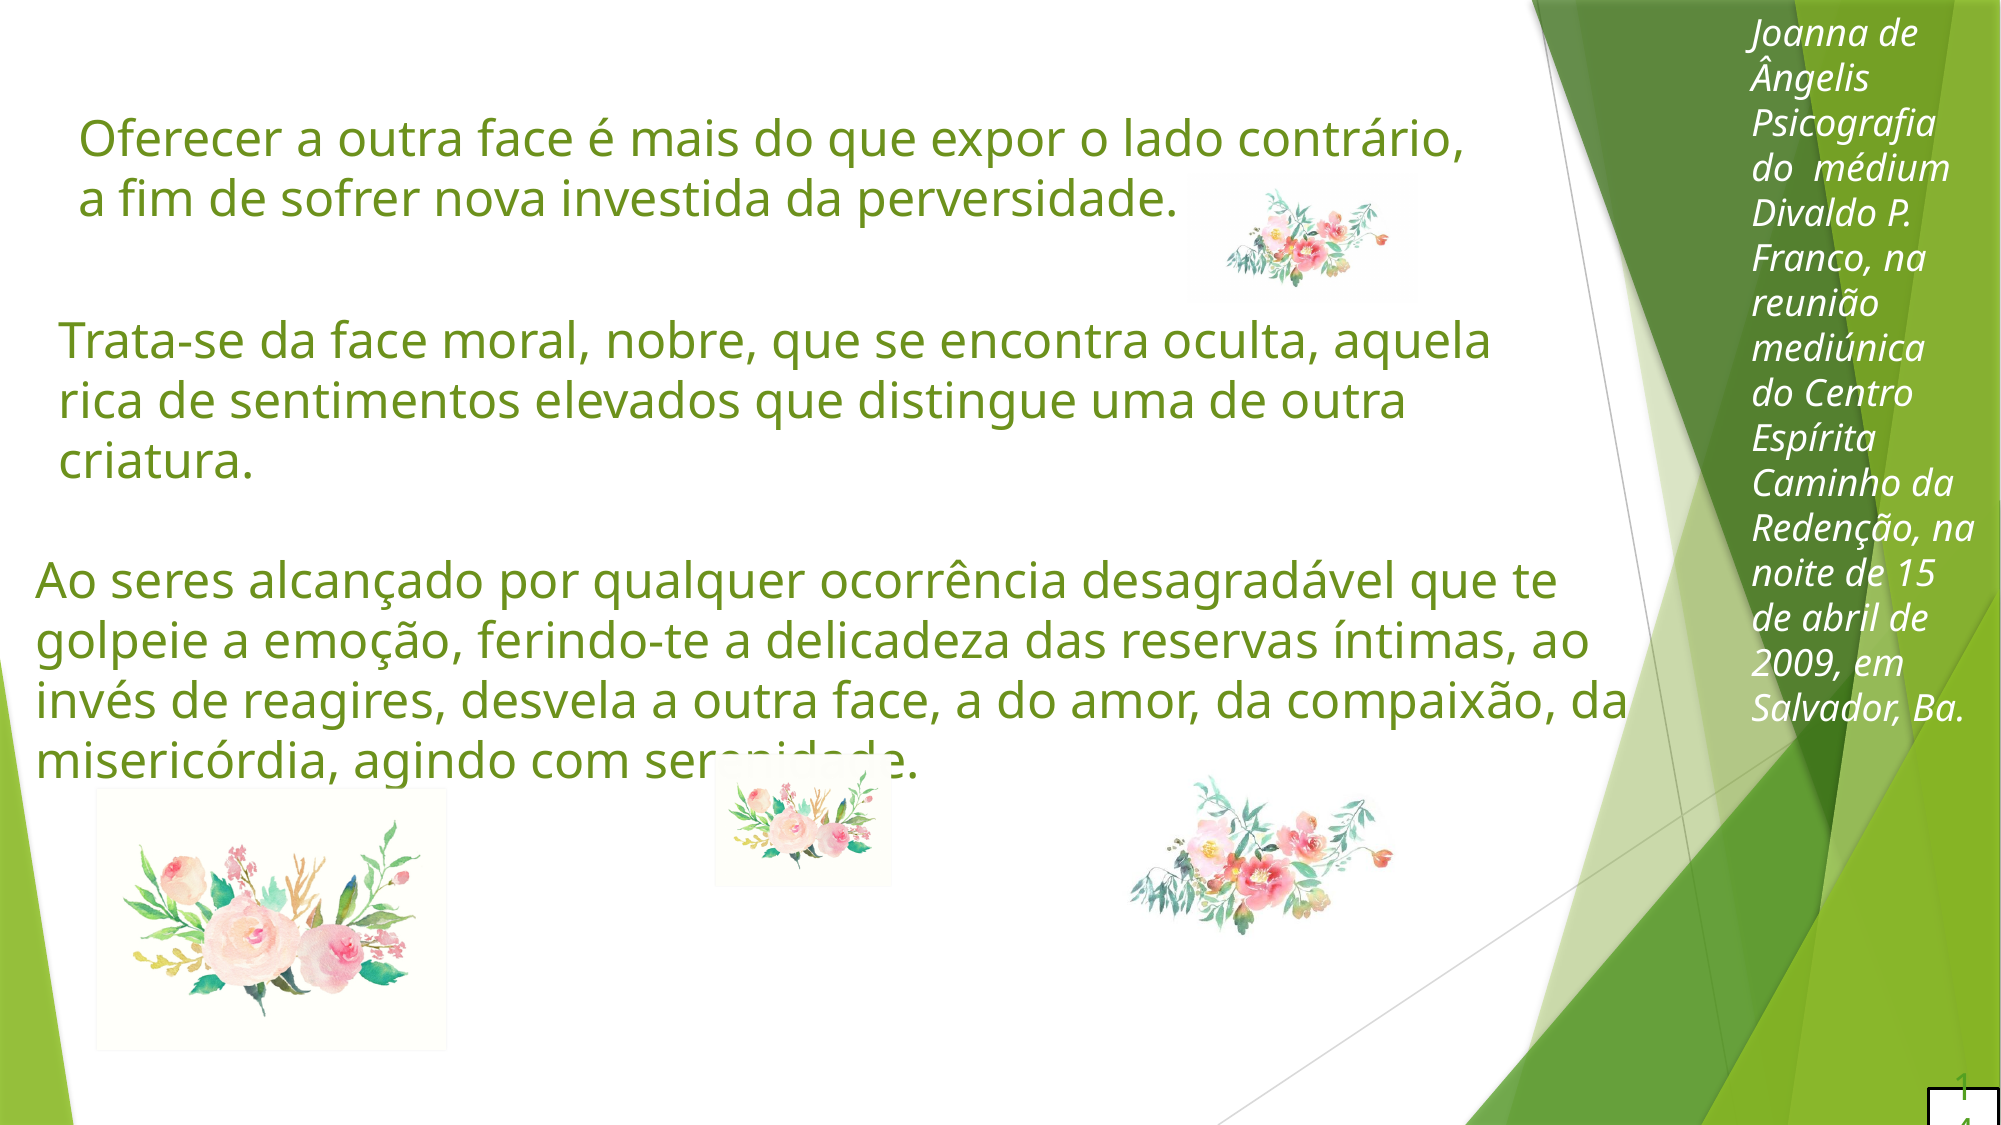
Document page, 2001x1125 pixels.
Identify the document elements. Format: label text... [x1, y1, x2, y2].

picture [713, 752, 892, 887]
picture [94, 785, 449, 1053]
picture [1186, 172, 1418, 303]
picture [1066, 749, 1442, 962]
text_box Ao seres alcançado por qualquer ocorrência desagradável que te golpeie a emoção, ferindo-te a delicadeza das reservas íntimas, ao invés de reagires, desvela a outra face, a do amor, da compaixão, da misericórdia, agindo com serenidade. [21, 541, 1726, 797]
text_box 14 [1927, 1087, 2000, 1125]
text_box Joanna de Ângelis Psicografia do médium Divaldo P. Franco, na reunião mediúnica do Centro Espírita Caminho da Redenção, na noite de 15 de abril de 2009, em Salvador, Ba. [1736, 1, 2000, 737]
text_box Trata-se da face moral, nobre, que se encontra oculta, aquela rica de sentimentos elevados que distingue uma de outra criatura. [44, 300, 1562, 496]
text_box Oferecer a outra face é mais do que expor o lado contrário, a fim de sofrer nova investida da perversidade. [63, 99, 1500, 235]
